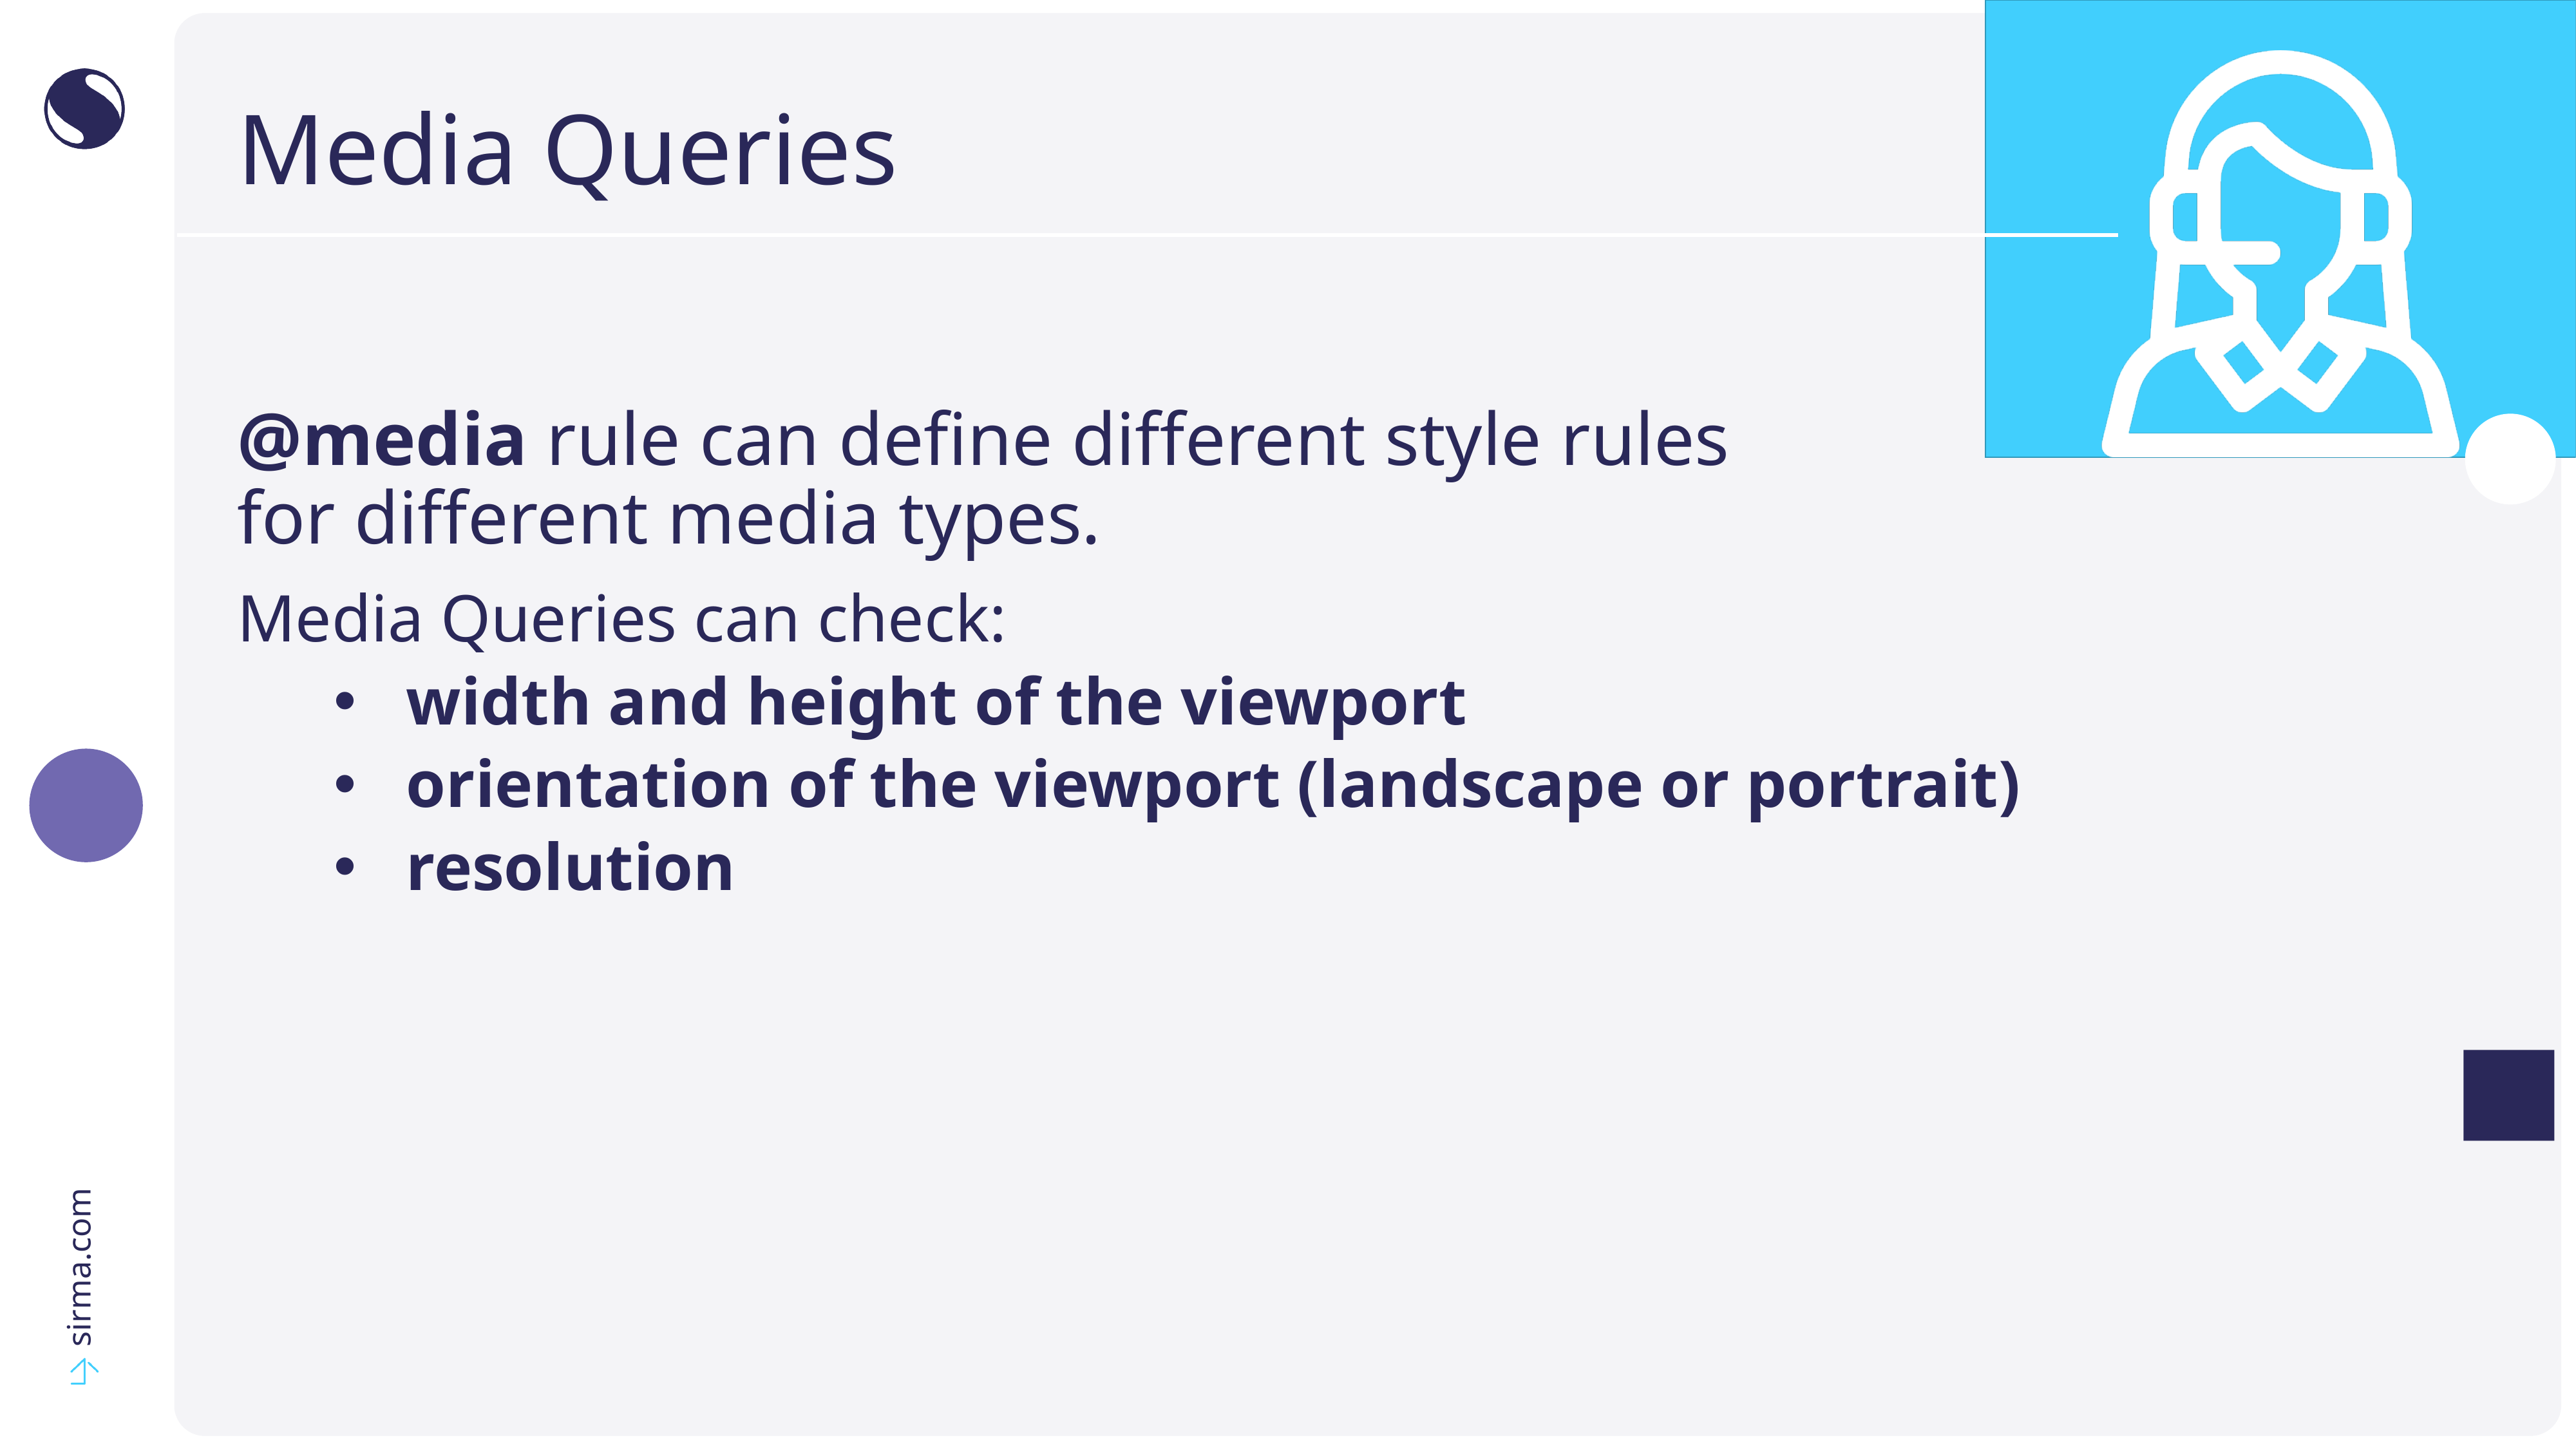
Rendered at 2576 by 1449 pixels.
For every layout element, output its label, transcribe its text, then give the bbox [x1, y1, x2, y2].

title Media Queries [227, 77, 2118, 230]
picture [2077, 50, 2485, 457]
list @media rule can define different style rules for different media types. Media Queries can check: width and height of the viewport orientation of the viewport (landscape or portrait) resolution [227, 398, 2448, 1342]
picture [70, 1358, 99, 1385]
picture [44, 68, 125, 149]
